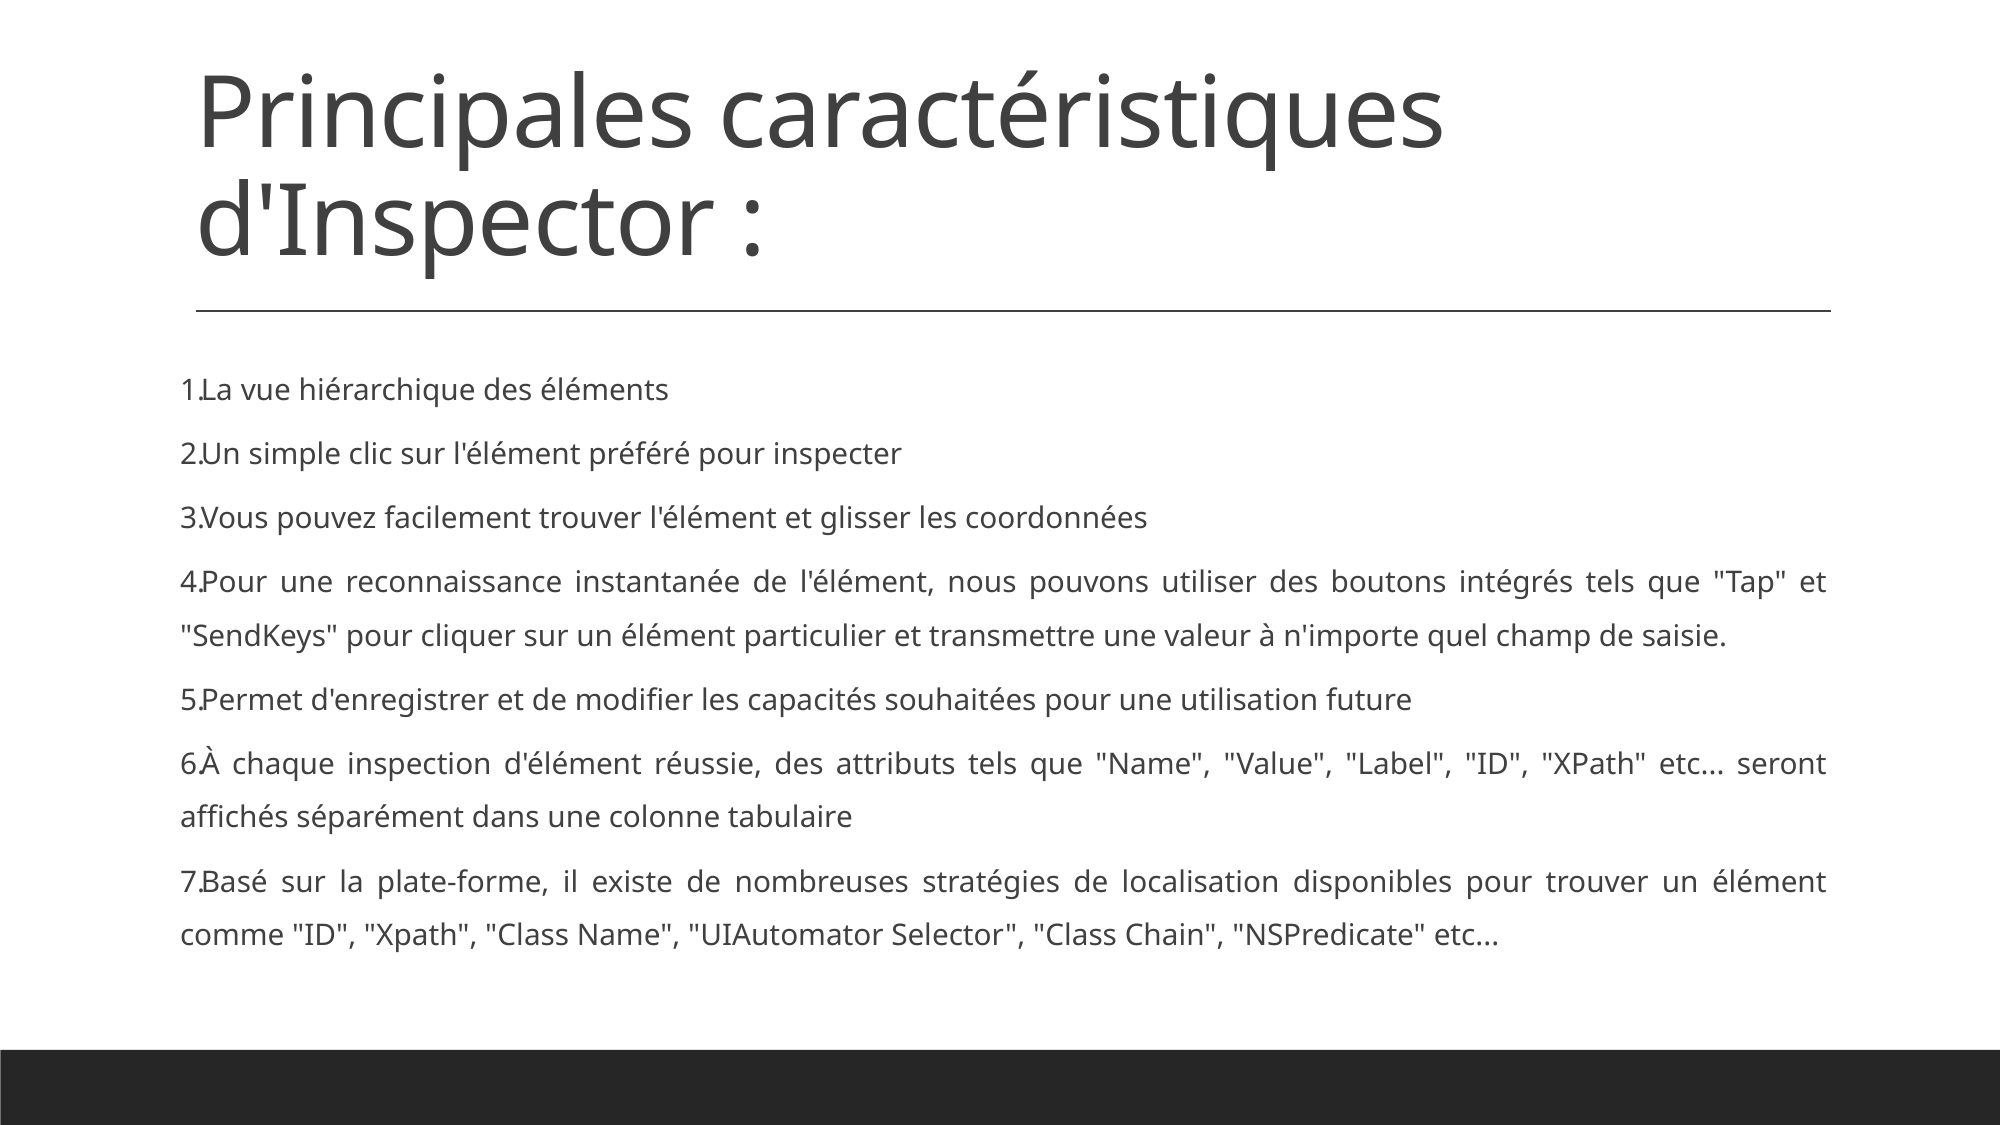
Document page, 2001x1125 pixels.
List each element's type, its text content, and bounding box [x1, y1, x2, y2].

title Principales caractéristiques d'Inspector : [180, 47, 1830, 285]
text_box La vue hiérarchique des éléments Un simple clic sur l'élément préféré pour inspecter Vous pouvez facilement trouver l'élément et glisser les coordonnées Pour une reconnaissance instantanée de l'élément, nous pouvons utiliser des boutons intégrés tels que "Tap" et "SendKeys" pour cliquer sur un élément particulier et transmettre une valeur à n'importe quel champ de saisie. Permet d'enregistrer et de modifier les capacités souhaitées pour une utilisation future À chaque inspection d'élément réussie, des attributs tels que "Name", "Value", "Label", "ID", "XPath" etc... seront affichés séparément dans une colonne tabulaire Basé sur la plate-forme, il existe de nombreuses stratégies de localisation disponibles pour trouver un élément comme "ID", "Xpath", "Class Name", "UIAutomator Selector", "Class Chain", "NSPredicate" etc... [179, 345, 1830, 963]
